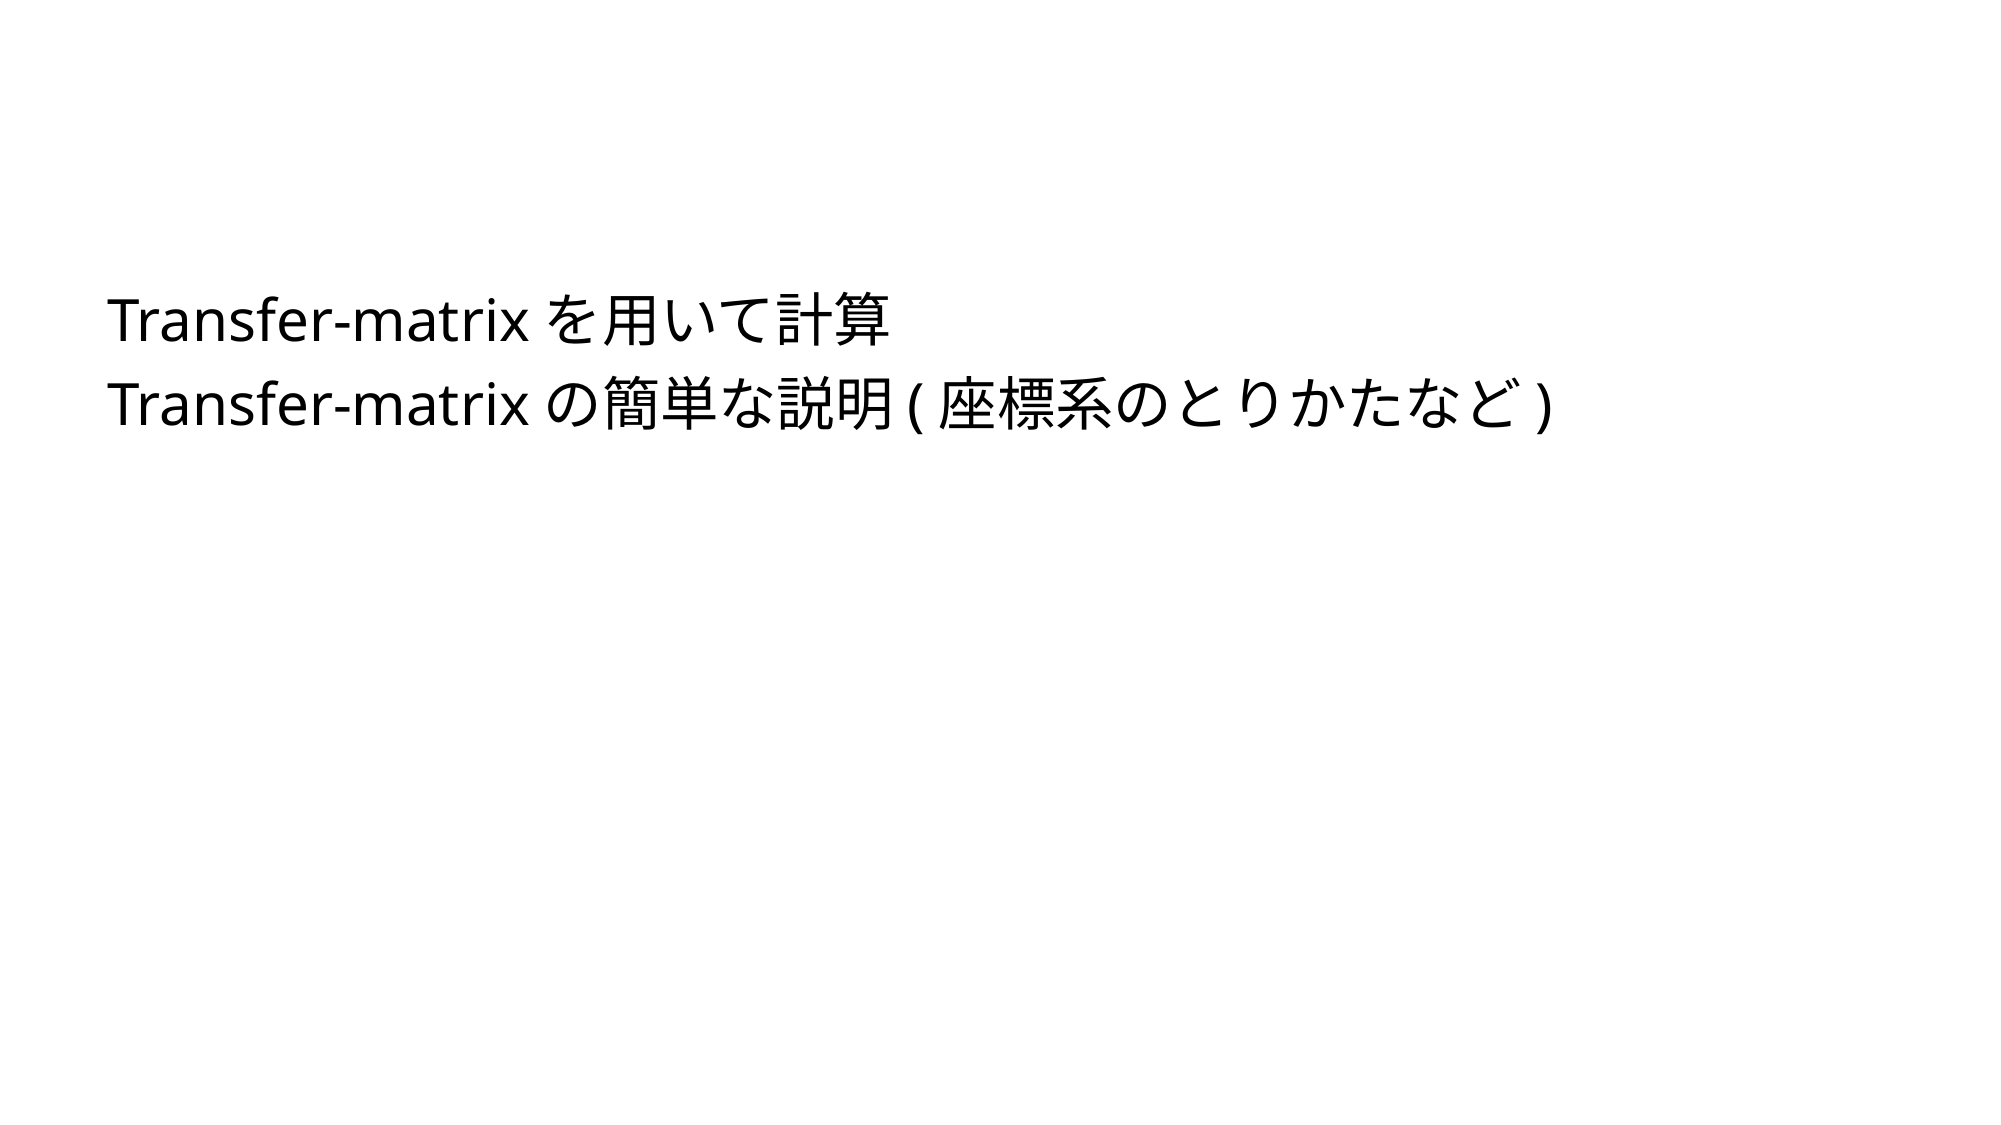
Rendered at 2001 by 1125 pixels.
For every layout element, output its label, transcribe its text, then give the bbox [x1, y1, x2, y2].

list Transfer-matrixを用いて計算 Transfer-matrixの簡単な説明(座標系のとりかたなど) [92, 283, 1818, 998]
